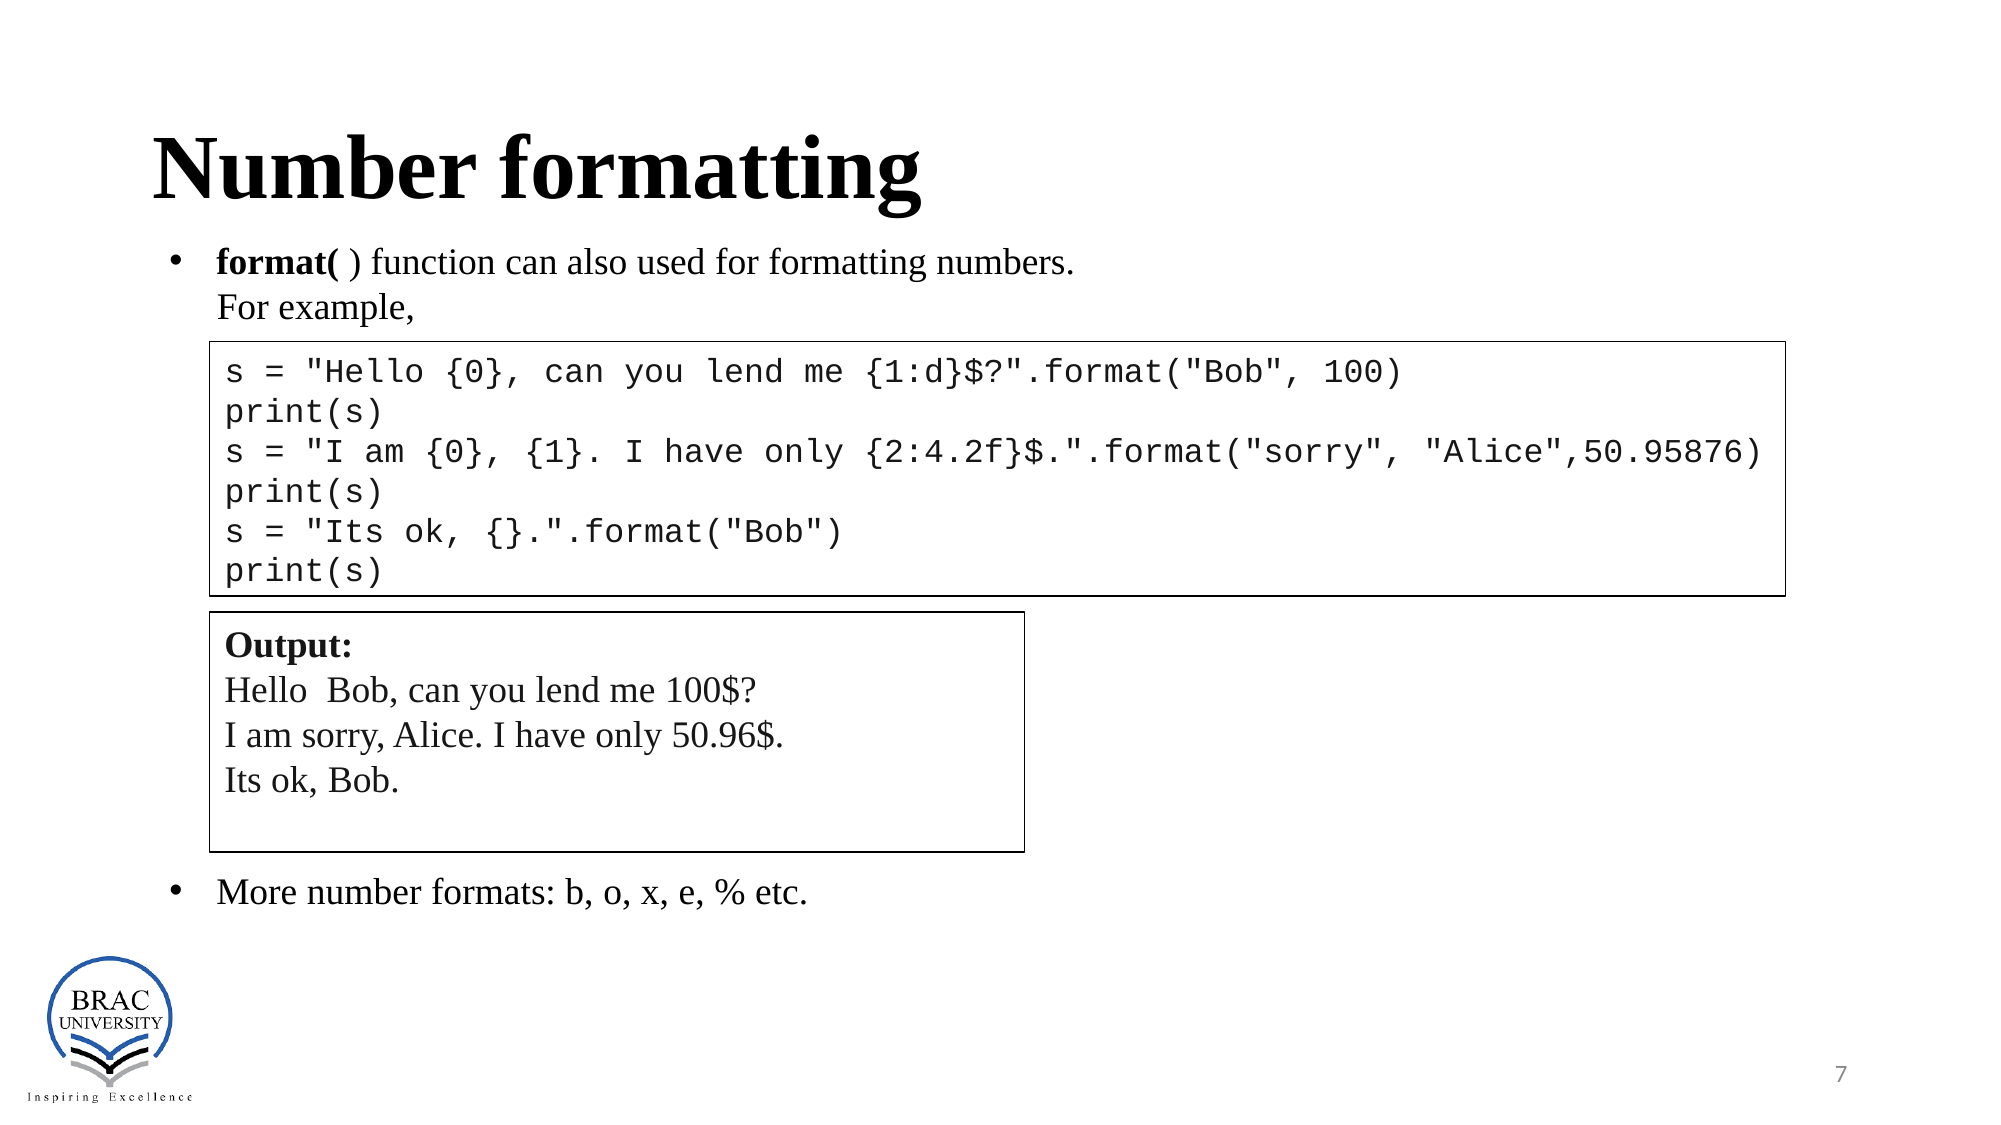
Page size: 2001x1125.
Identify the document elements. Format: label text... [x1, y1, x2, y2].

picture [27, 956, 192, 1103]
slide_number ‹#› [1412, 1042, 1863, 1103]
text_box s = "Hello {0}, can you lend me {1:d}$?".format("Bob", 100) print(s) s = "I am {0}, {1}. I have only {2:4.2f}$.".format("sorry", "Alice",50.95876) print(s) s = "Its ok, {}.".format("Bob") print(s) [209, 341, 1786, 596]
title Number formatting [137, 59, 1863, 278]
text_box format( ) function can also used for formatting numbers. For example, More number formats: b, o, x, e, % etc. [154, 229, 1800, 965]
text_box Output: Hello Bob, can you lend me 100$? I am sorry, Alice. I have only 50.96$. Its ok, Bob. [209, 612, 1025, 853]
